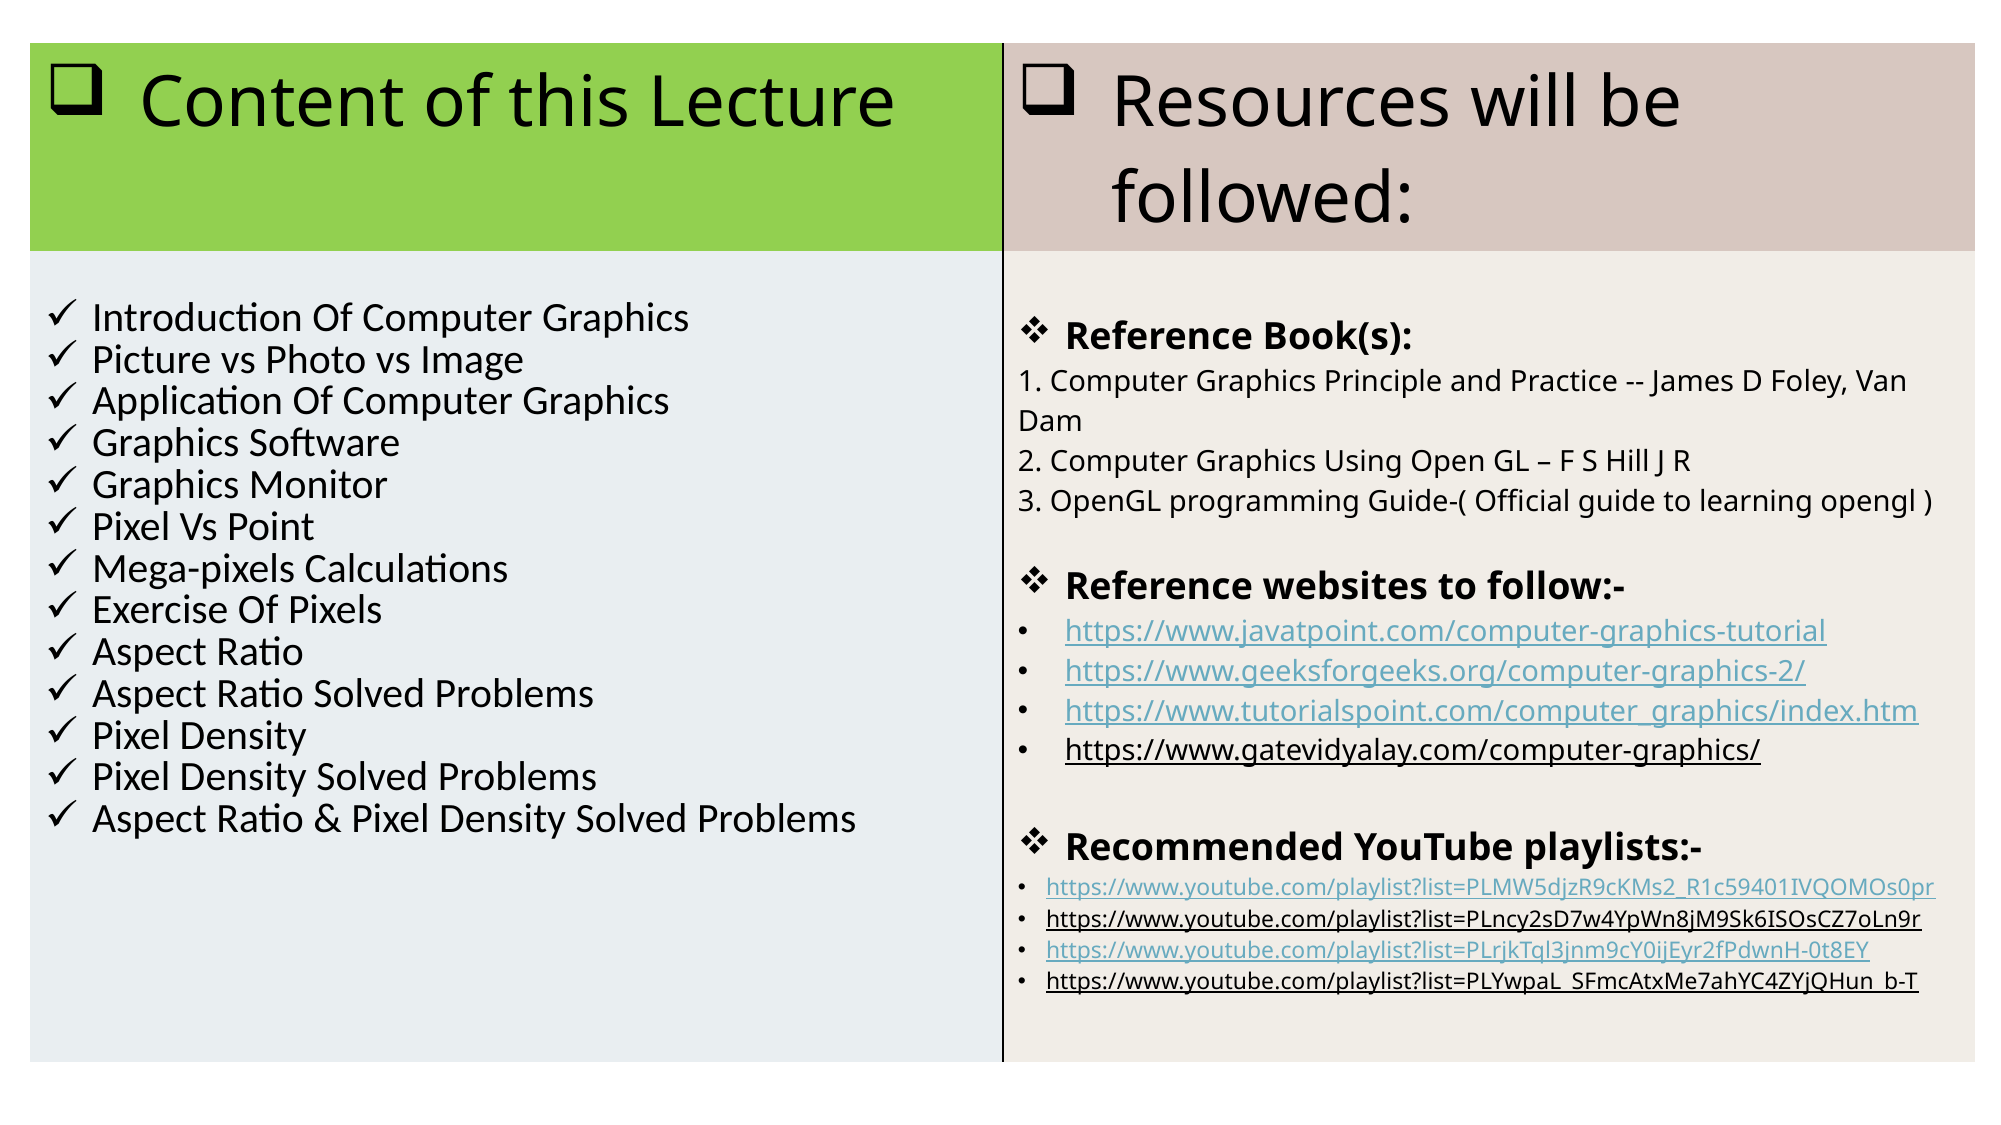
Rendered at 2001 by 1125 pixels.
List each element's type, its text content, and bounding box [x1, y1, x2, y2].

table_cell Introduction Of Computer Graphics Picture vs Photo vs Image Application Of Computer Graphics Graphics Software Graphics Monitor Pixel Vs Point Mega-pixels Calculations Exercise Of Pixels Aspect Ratio Aspect Ratio Solved Problems Pixel Density Pixel Density Solved Problems Aspect Ratio & Pixel Density Solved Problems [30, 251, 1002, 1062]
table_header Resources will be followed: [1004, 43, 1975, 251]
table_header Content of this Lecture [30, 43, 1002, 251]
table_cell Reference Book(s): 1. Computer Graphics Principle and Practice -- James D Foley, Van Dam 2. Computer Graphics Using Open GL – F S Hill J R 3. OpenGL programming Guide-( Official guide to learning opengl ) Reference websites to follow:- https://www.javatpoint.com/computer-graphics-tutorial https://www.geeksforgeeks.org/computer-graphics-2/ https://www.tutorialspoint.com/computer_graphics/index.htm https://www.gatevidyalay.com/computer-graphics/ Recommended YouTube playlists:- https://www.youtube.com/playlist?list=PLMW5djzR9cKMs2_R1c59401IVQOMOs0pr https://www.youtube.com/playlist?list=PLncy2sD7w4YpWn8jM9Sk6ISOsCZ7oLn9r https://www.youtube.com/playlist?list=PLrjkTql3jnm9cY0ijEyr2fPdwnH-0t8EY https://www.youtube.com/playlist?list=PLYwpaL_SFmcAtxMe7ahYC4ZYjQHun_b-T [1004, 251, 1975, 1062]
